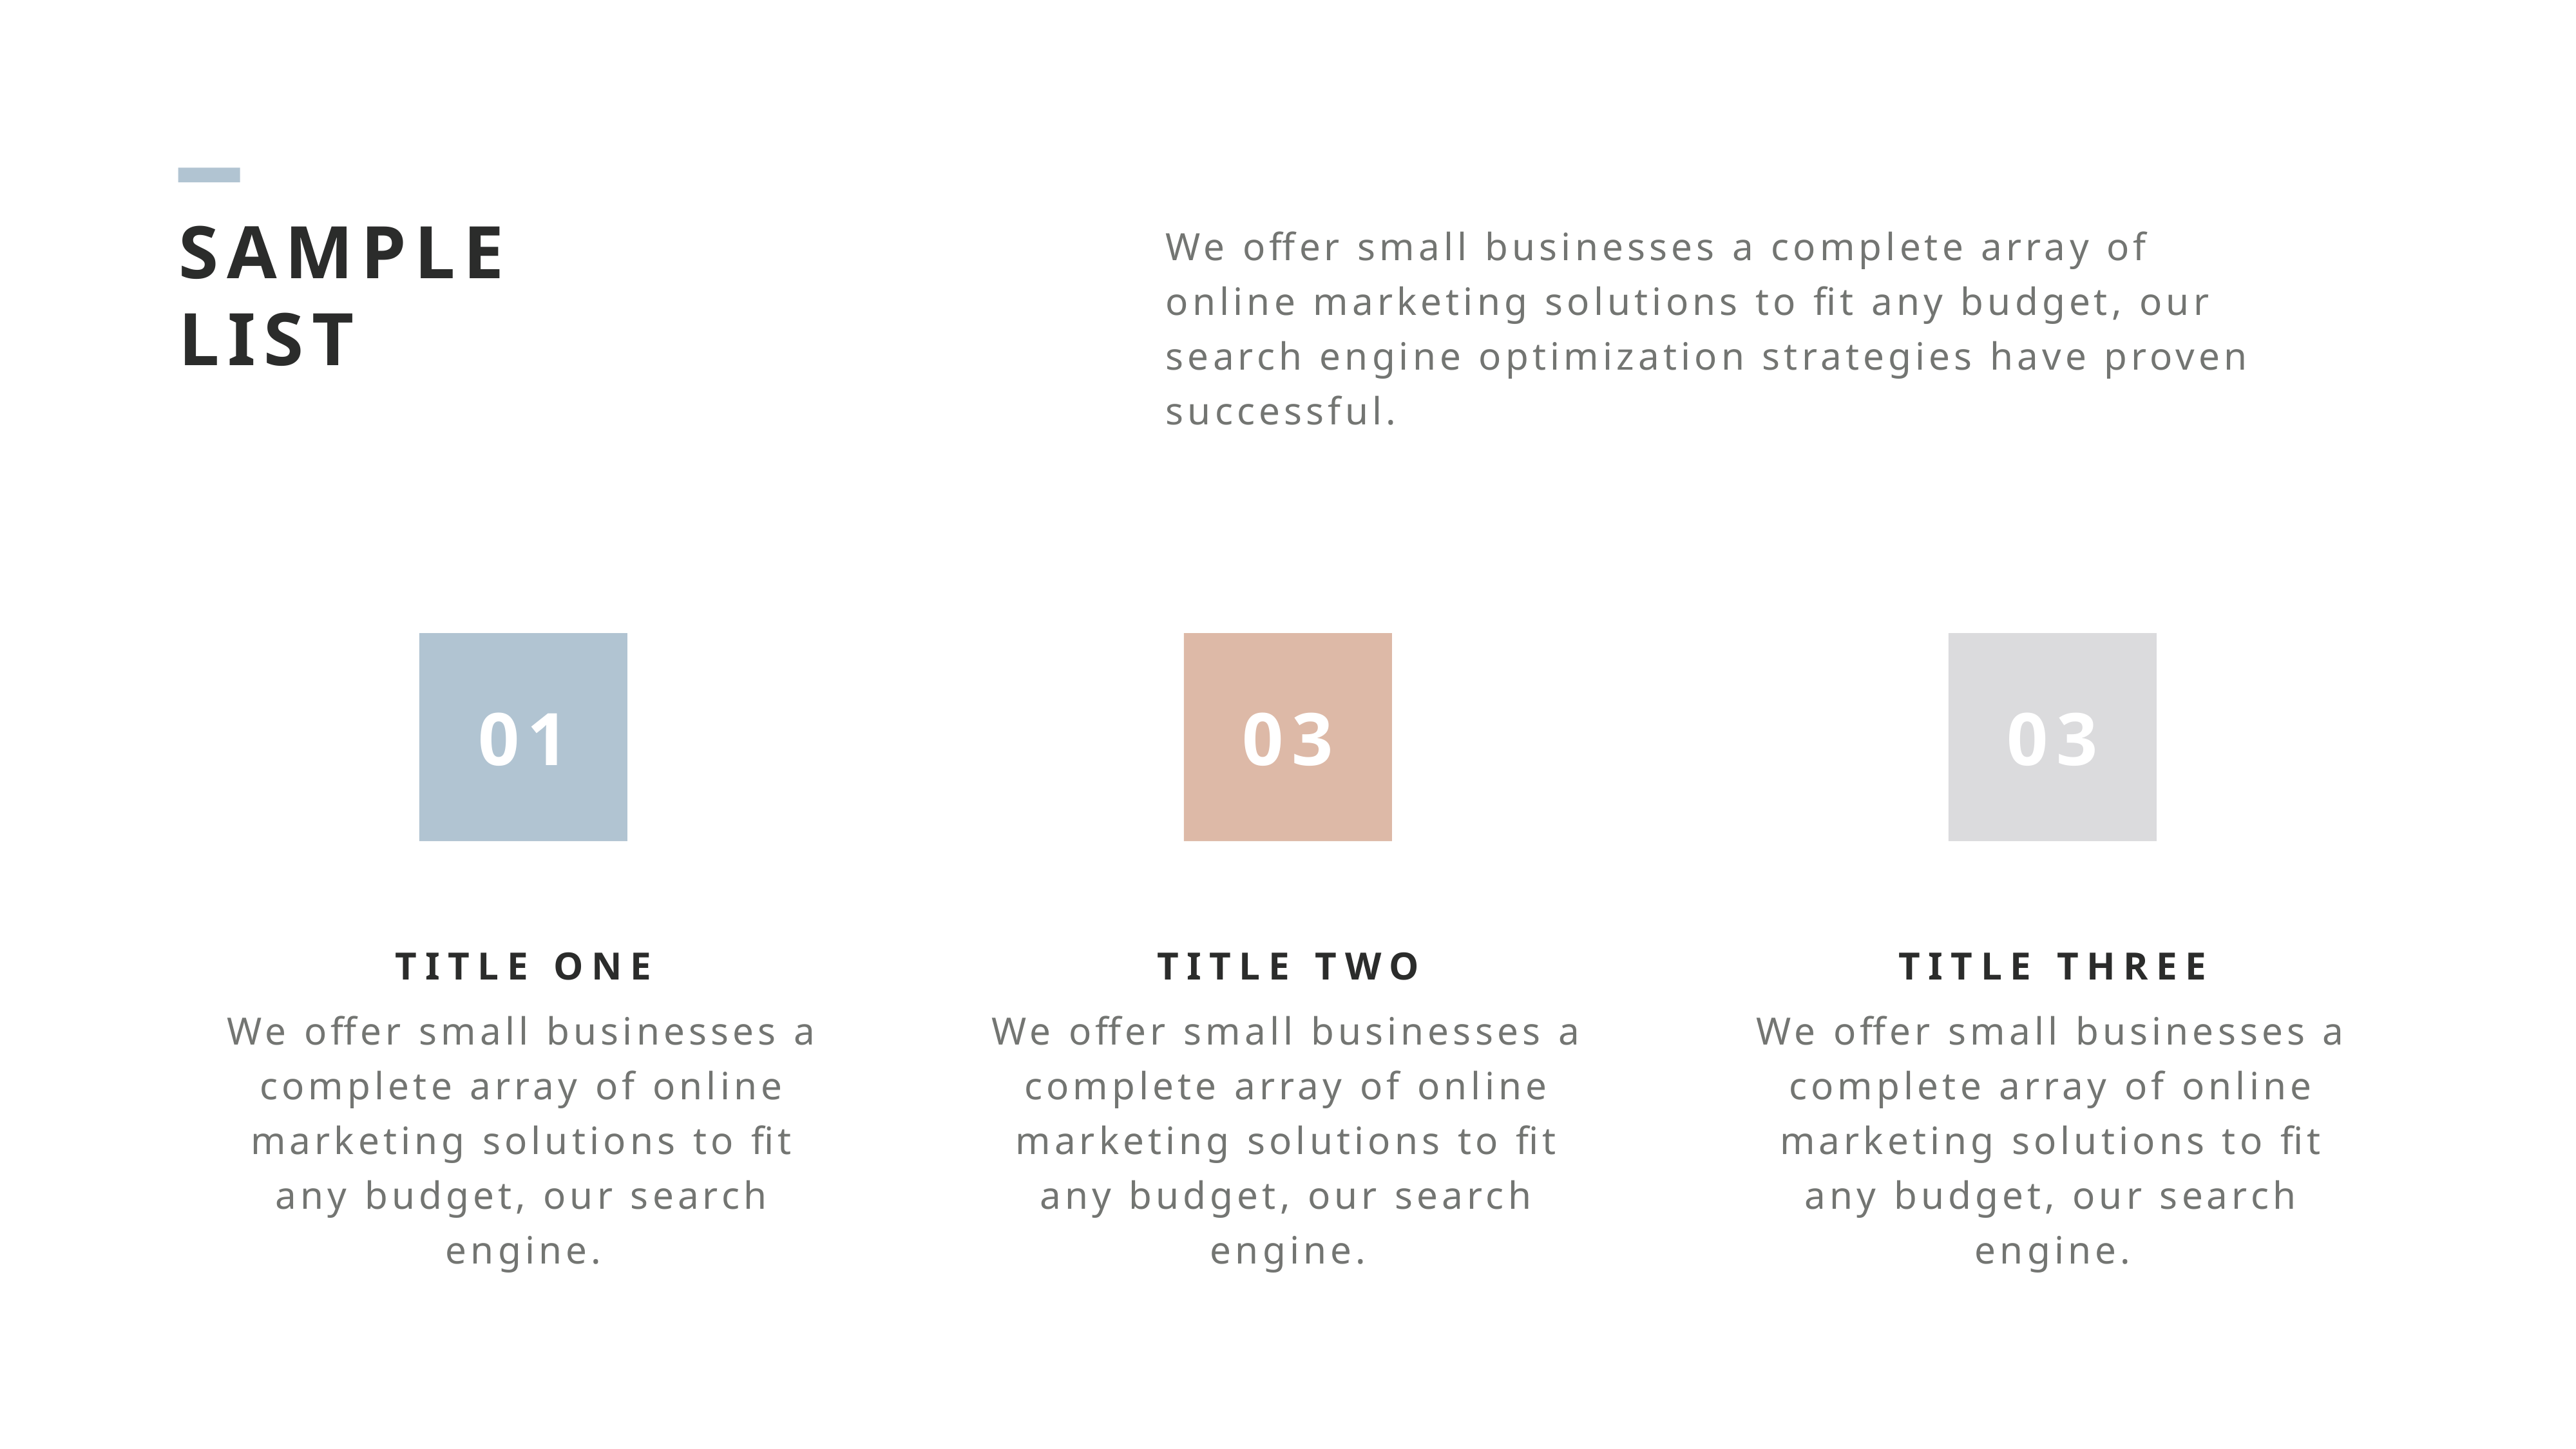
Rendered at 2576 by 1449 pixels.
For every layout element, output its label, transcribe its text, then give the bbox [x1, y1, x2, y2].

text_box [169, 167, 608, 386]
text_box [213, 633, 2363, 1219]
text_box We offer small businesses a complete array of online marketing solutions to fit any budget, our search engine optimization strategies have proven successful. [1156, 208, 2277, 437]
